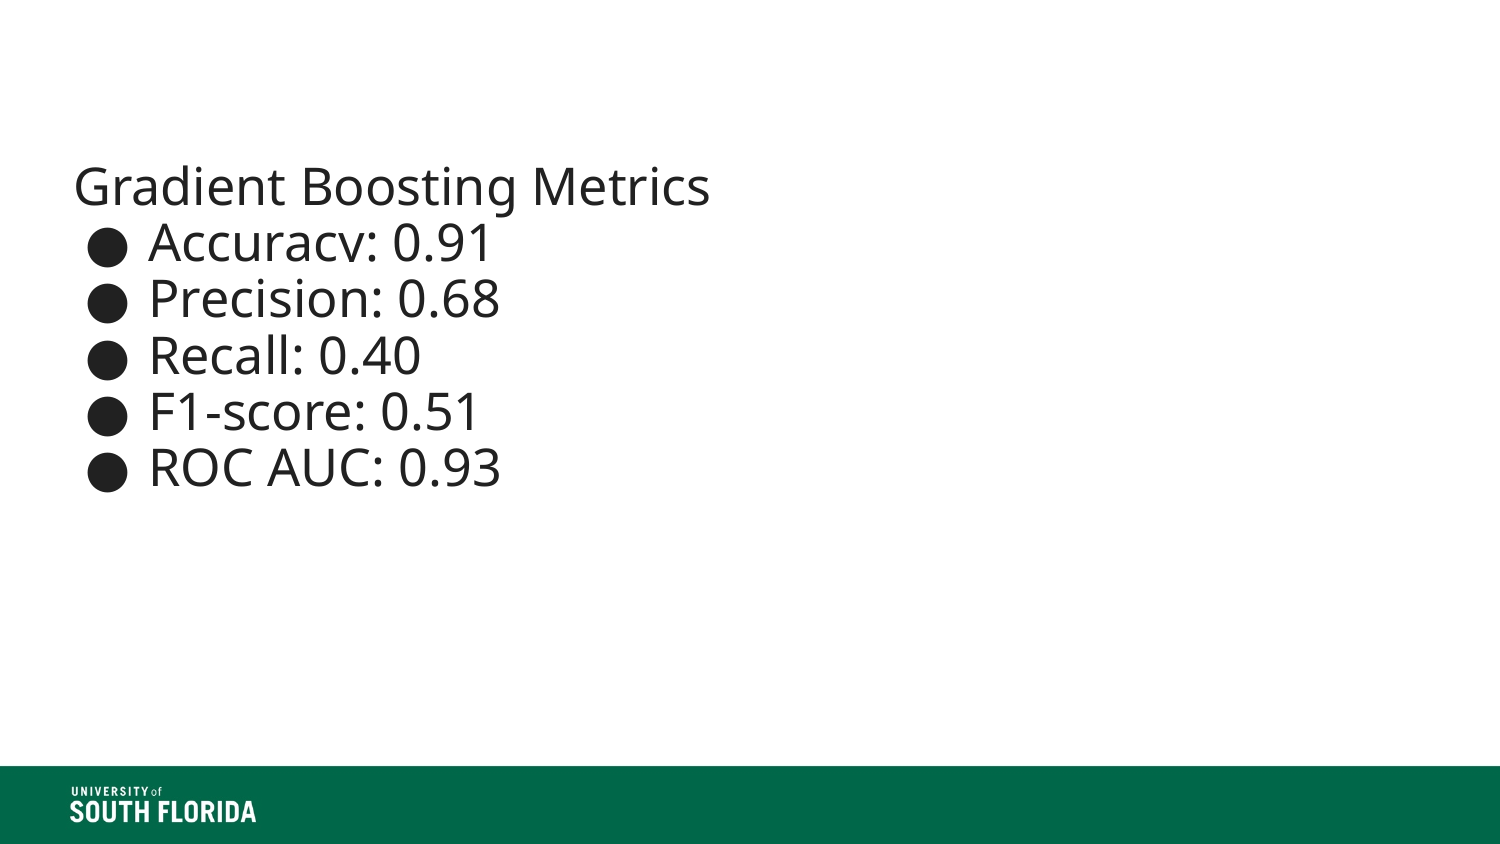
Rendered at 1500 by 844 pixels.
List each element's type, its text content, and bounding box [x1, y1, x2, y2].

list Gradient Boosting Metrics Accuracy: 0.91 Precision: 0.68 Recall: 0.40 F1-score: 0.51 ROC AUC: 0.93 [58, 153, 1426, 744]
picture [0, 0, 1500, 844]
